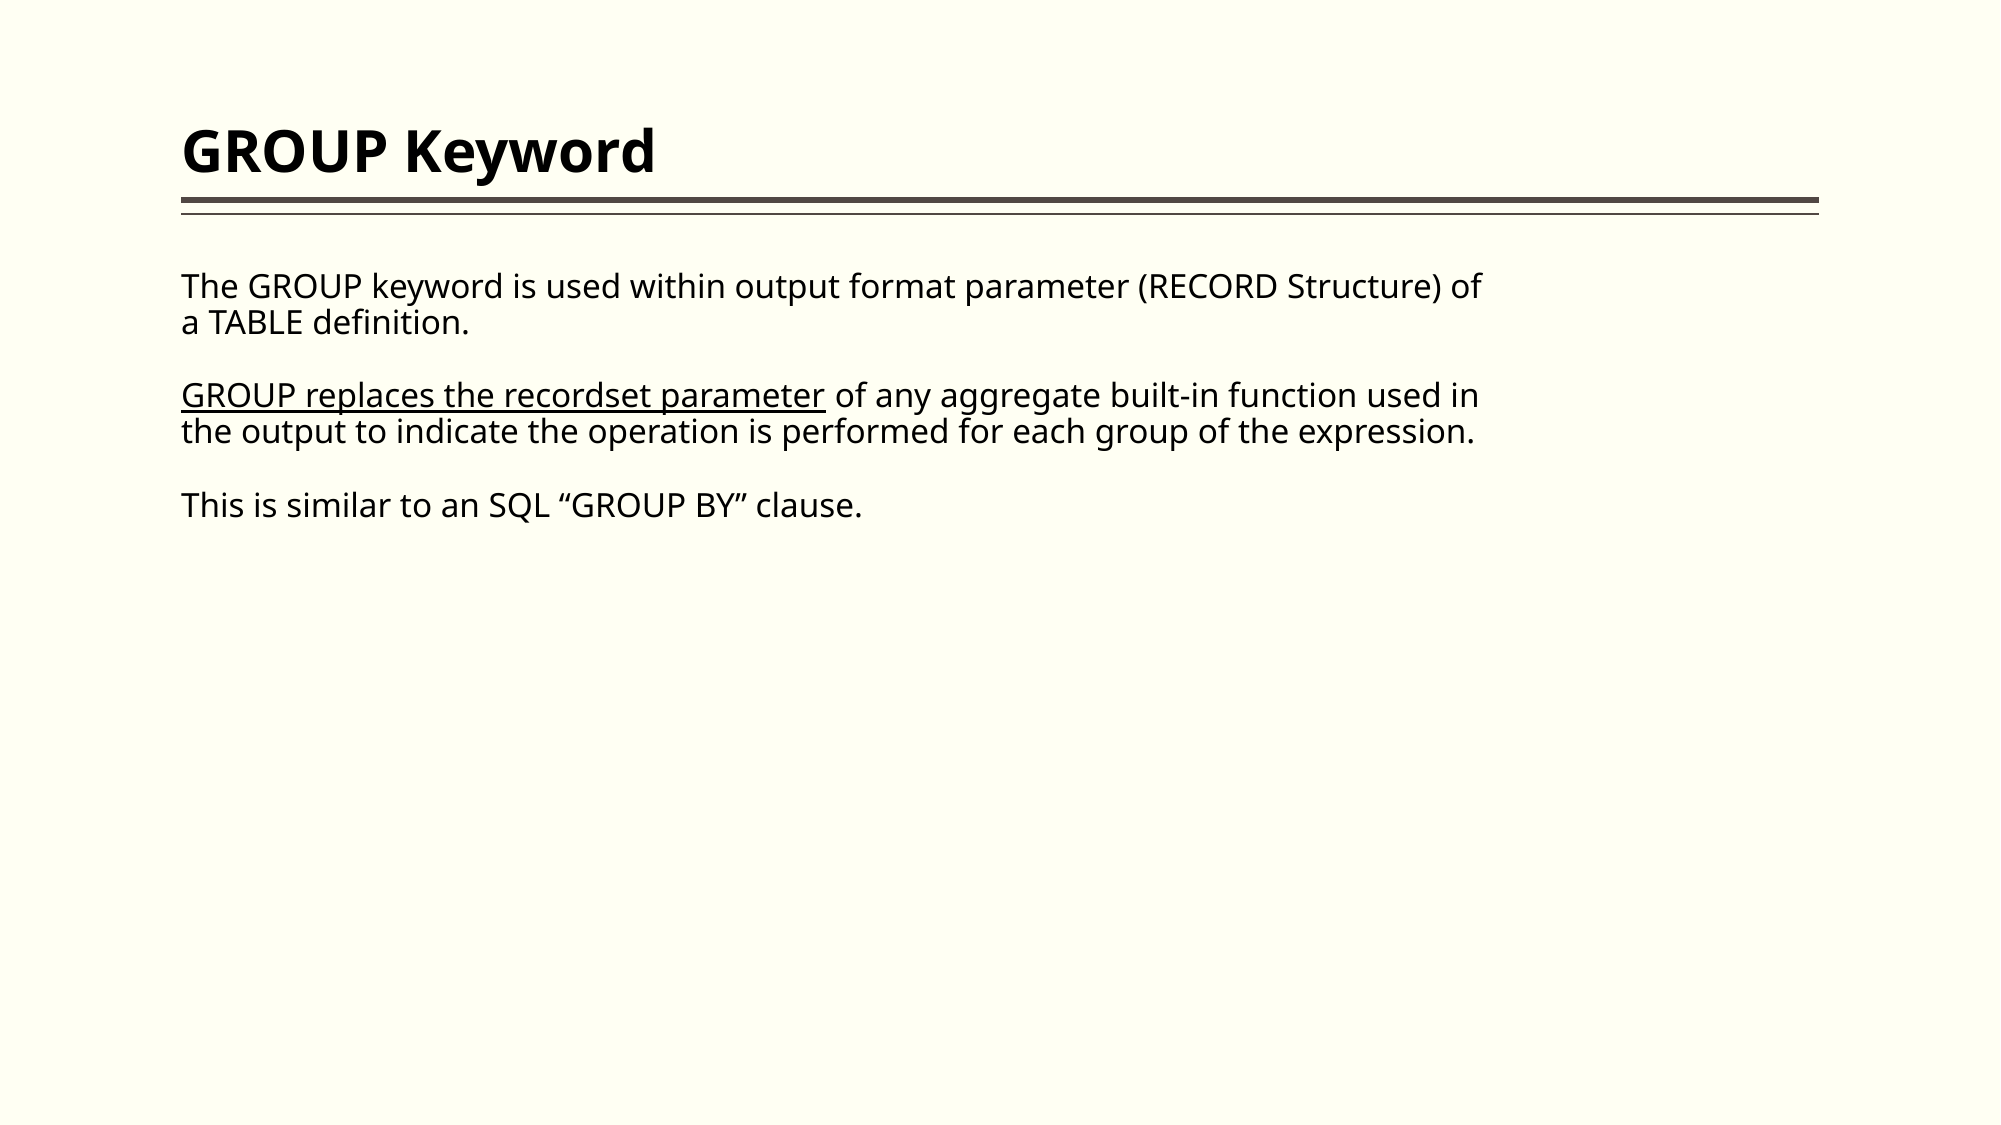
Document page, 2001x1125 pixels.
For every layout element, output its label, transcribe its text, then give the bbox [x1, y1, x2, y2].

list The GROUP keyword is used within output format parameter (RECORD Structure) of a TABLE definition. GROUP replaces the recordset parameter of any aggregate built-in function used in the output to indicate the operation is performed for each group of the expression. This is similar to an SQL “GROUP BY” clause. [181, 262, 1505, 1013]
title GROUP Keyword [181, 12, 1819, 193]
